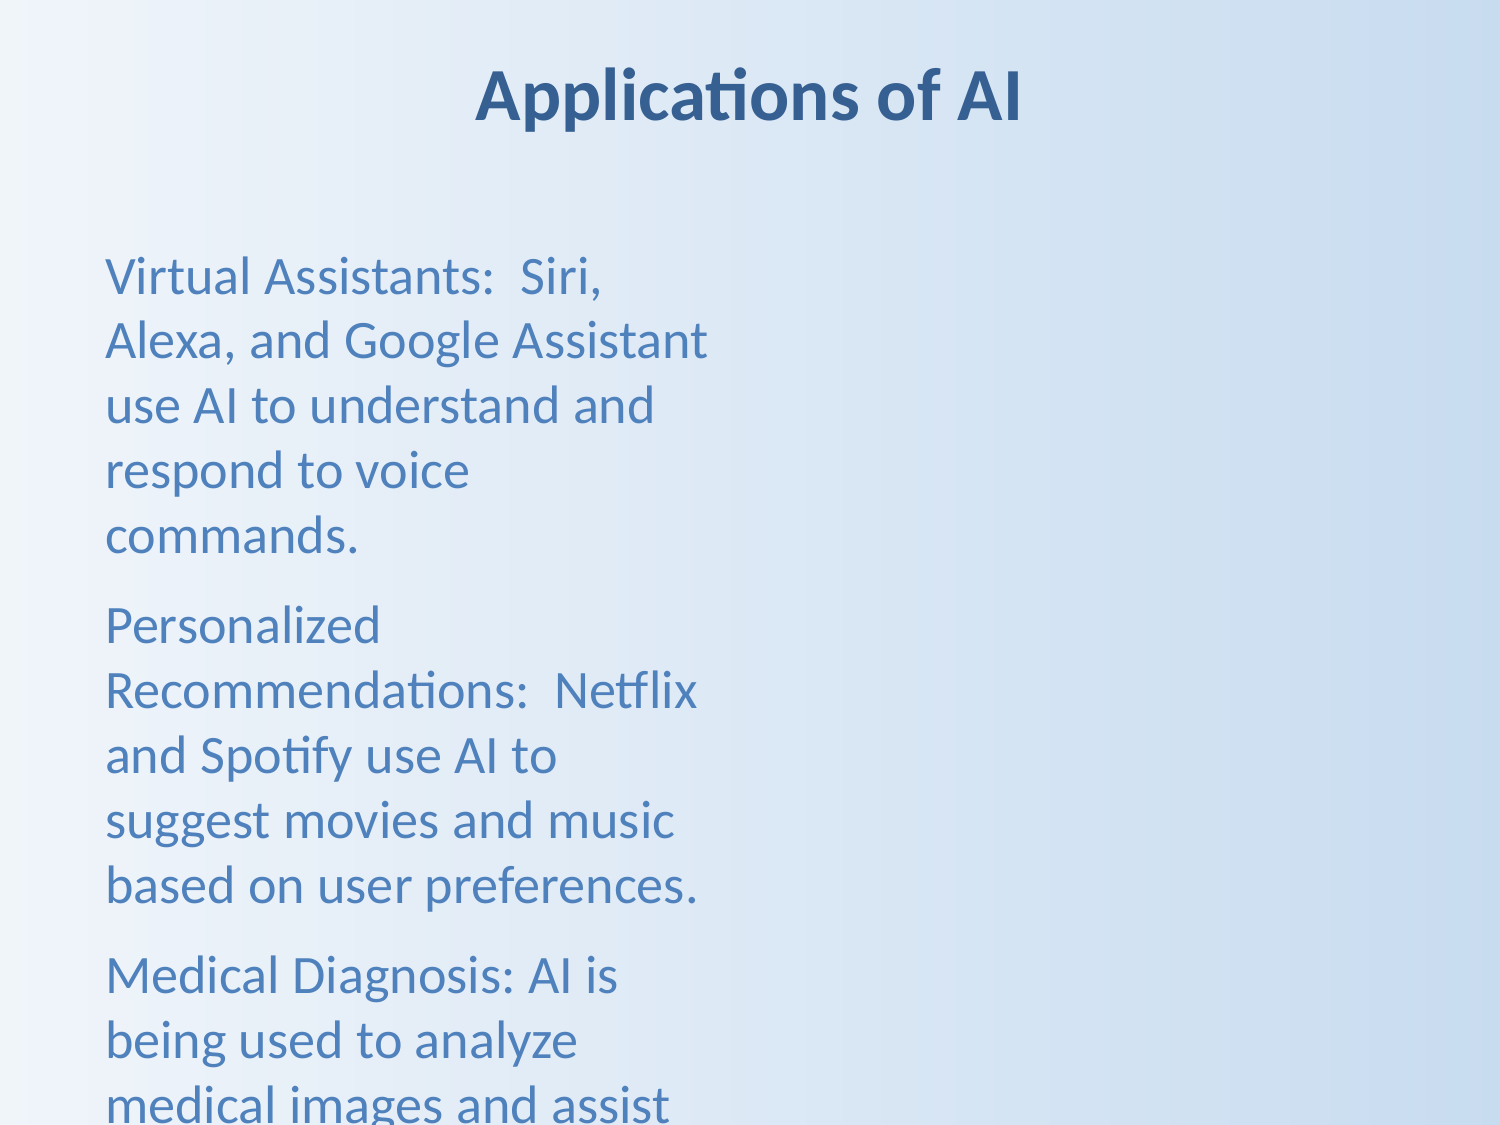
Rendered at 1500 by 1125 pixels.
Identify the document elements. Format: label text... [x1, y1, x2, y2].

text_box Applications of AI [475, 44, 1025, 136]
text_box Virtual Assistants: Siri, Alexa, and Google Assistant use AI to understand and respond to voice commands. Personalized Recommendations: Netflix and Spotify use AI to suggest movies and music based on user preferences. Medical Diagnosis: AI is being used to analyze medical images and assist doctors in making more accurate diagnoses. [74, 224, 750, 1125]
